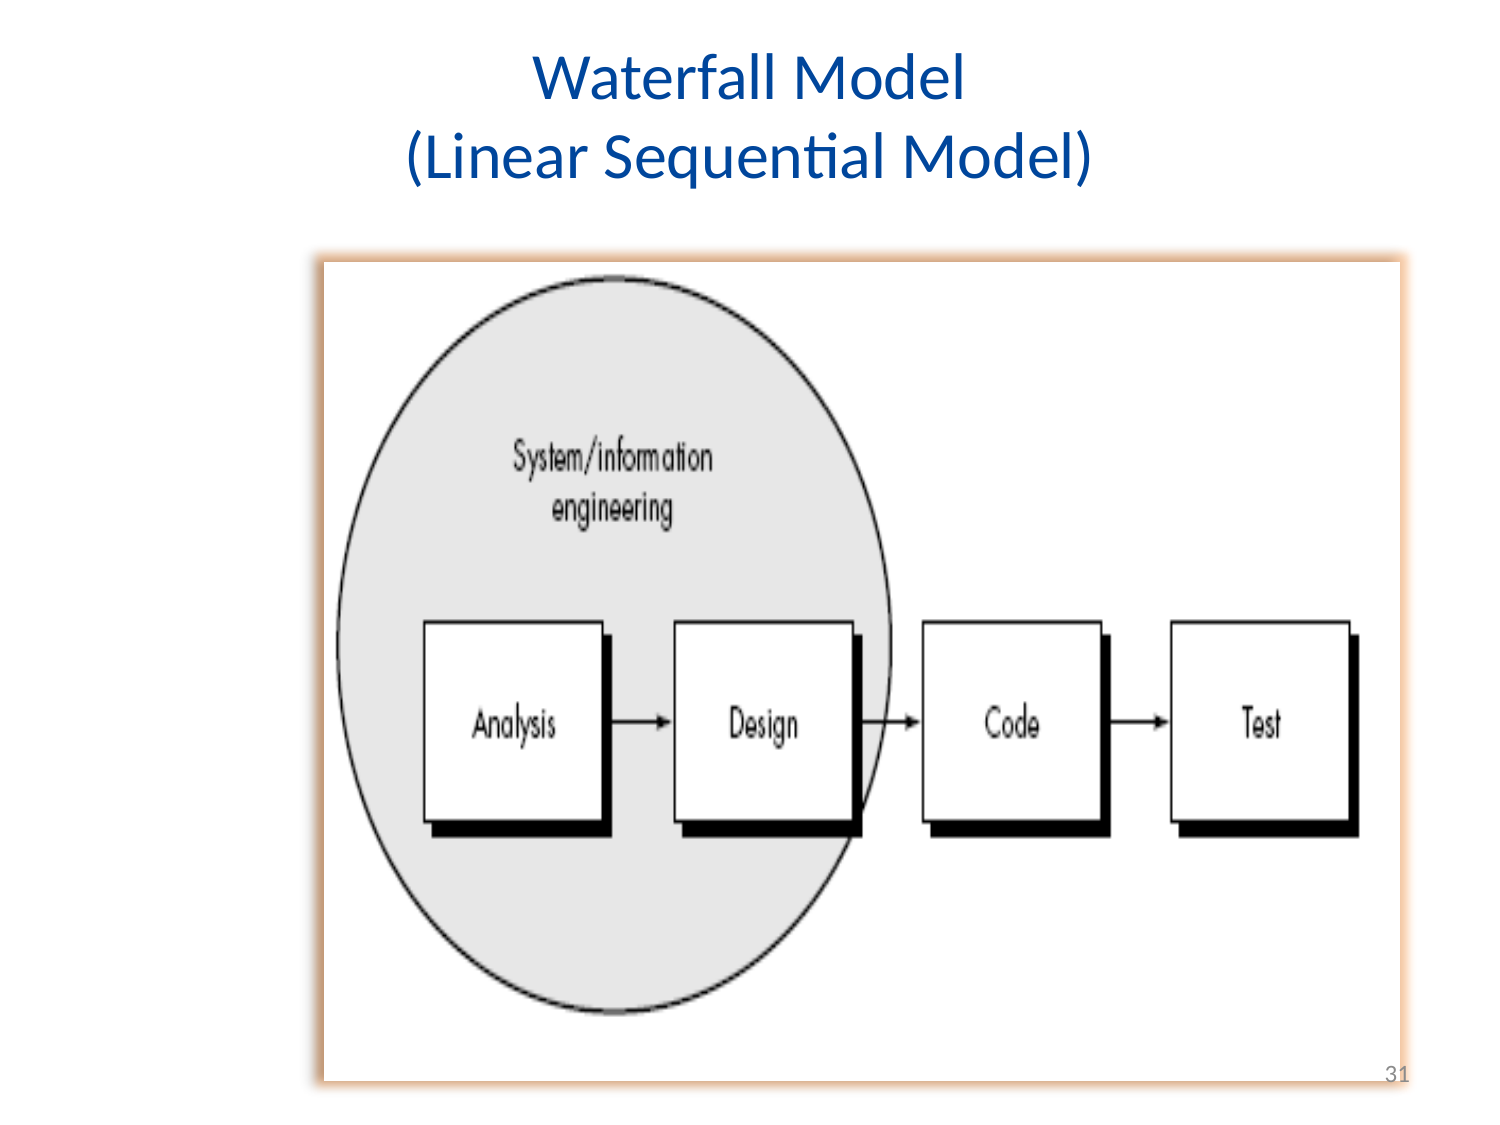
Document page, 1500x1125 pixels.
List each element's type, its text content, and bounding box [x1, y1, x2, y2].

title Waterfall Model (Linear Sequential Model) [0, 24, 1500, 200]
picture [324, 262, 1401, 1081]
slide_number 31 [1074, 1042, 1425, 1103]
